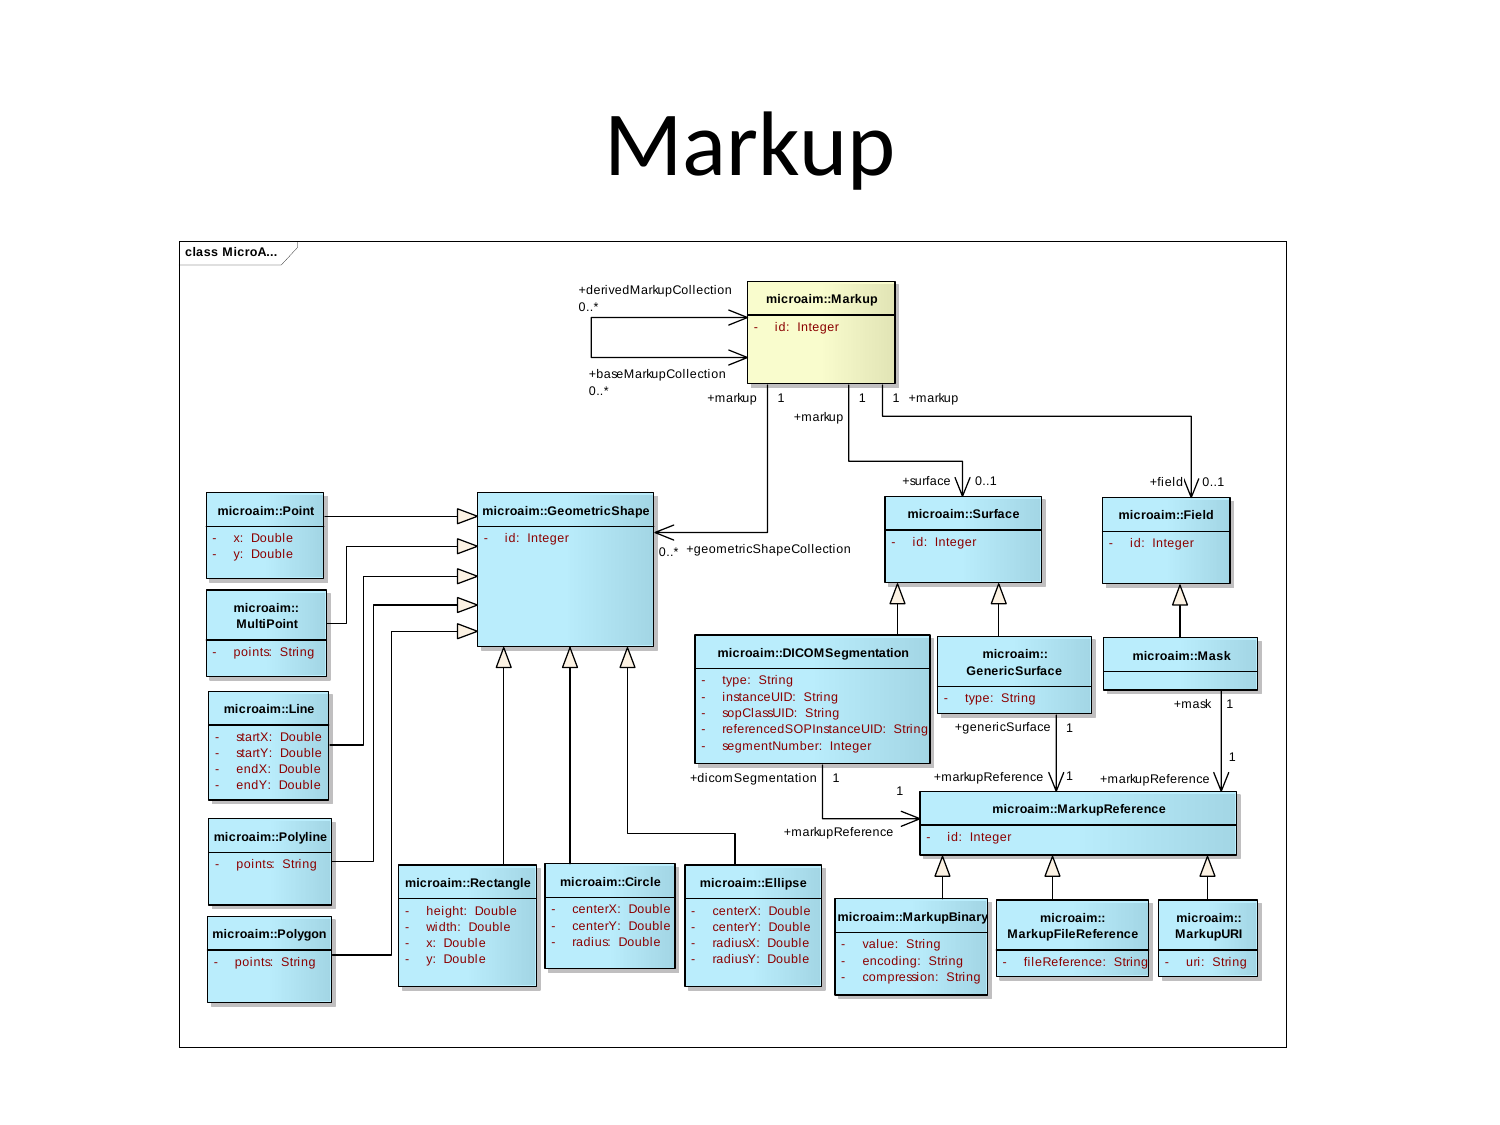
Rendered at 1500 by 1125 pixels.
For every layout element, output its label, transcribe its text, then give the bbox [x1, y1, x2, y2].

picture [174, 237, 1291, 1052]
title Markup [75, 45, 1425, 233]
